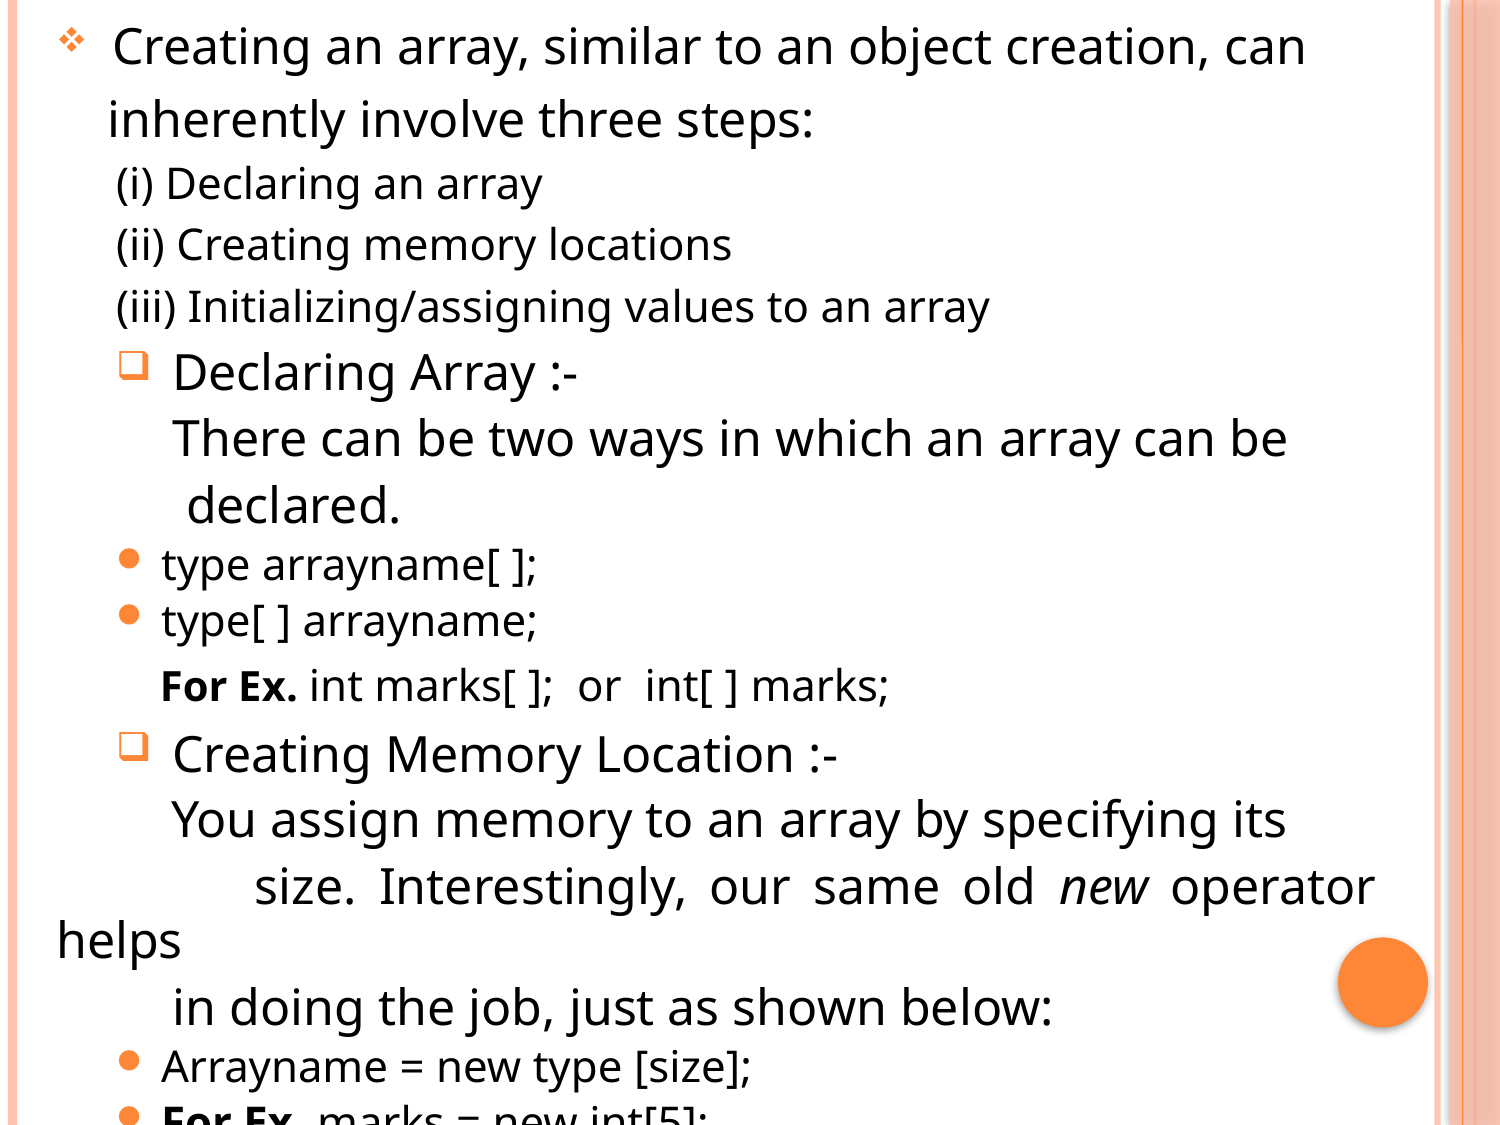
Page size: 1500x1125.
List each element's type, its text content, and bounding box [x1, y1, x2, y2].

text_box Creating an array, similar to an object creation, can inherently involve three steps: (i) Declaring an array (ii) Creating memory locations (iii) Initializing/assigning values to an array Declaring Array :- There can be two ways in which an array can be declared. type arrayname[ ]; type[ ] arrayname; For Ex. int marks[ ]; or int[ ] marks; Creating Memory Location :- You assign memory to an array by specifying its size. Interestingly, our same old new operator helps in doing the job, just as shown below: Arrayname = new type [size]; For Ex. marks = new int[5]; [41, 7, 1392, 1102]
